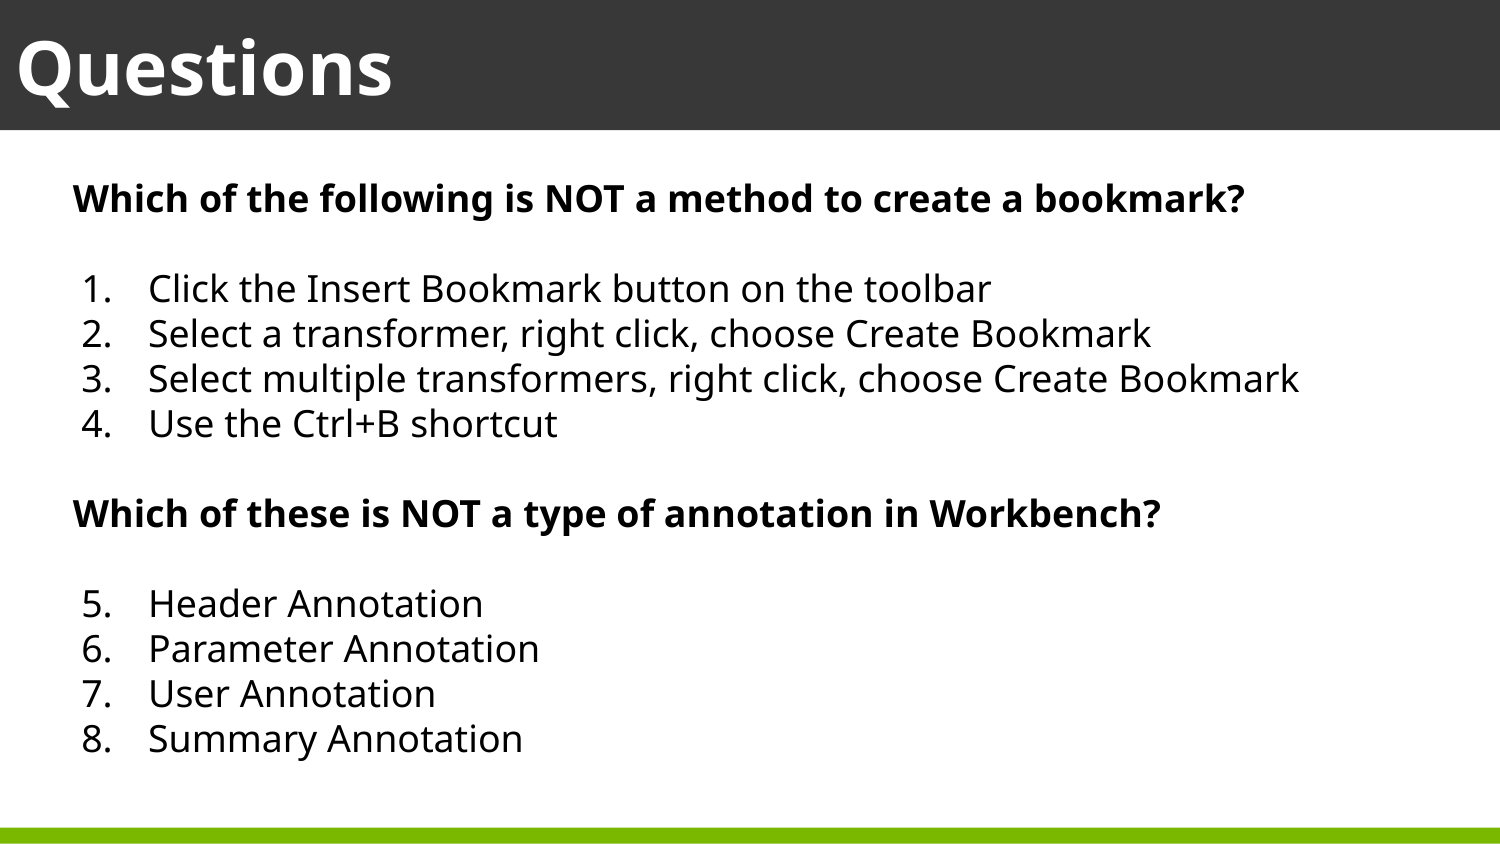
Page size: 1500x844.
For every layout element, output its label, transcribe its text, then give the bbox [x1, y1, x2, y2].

text_box [0, 0, 1492, 837]
text_box Questions [1492, 0, 1500, 131]
text_box [1061, 837, 1093, 844]
